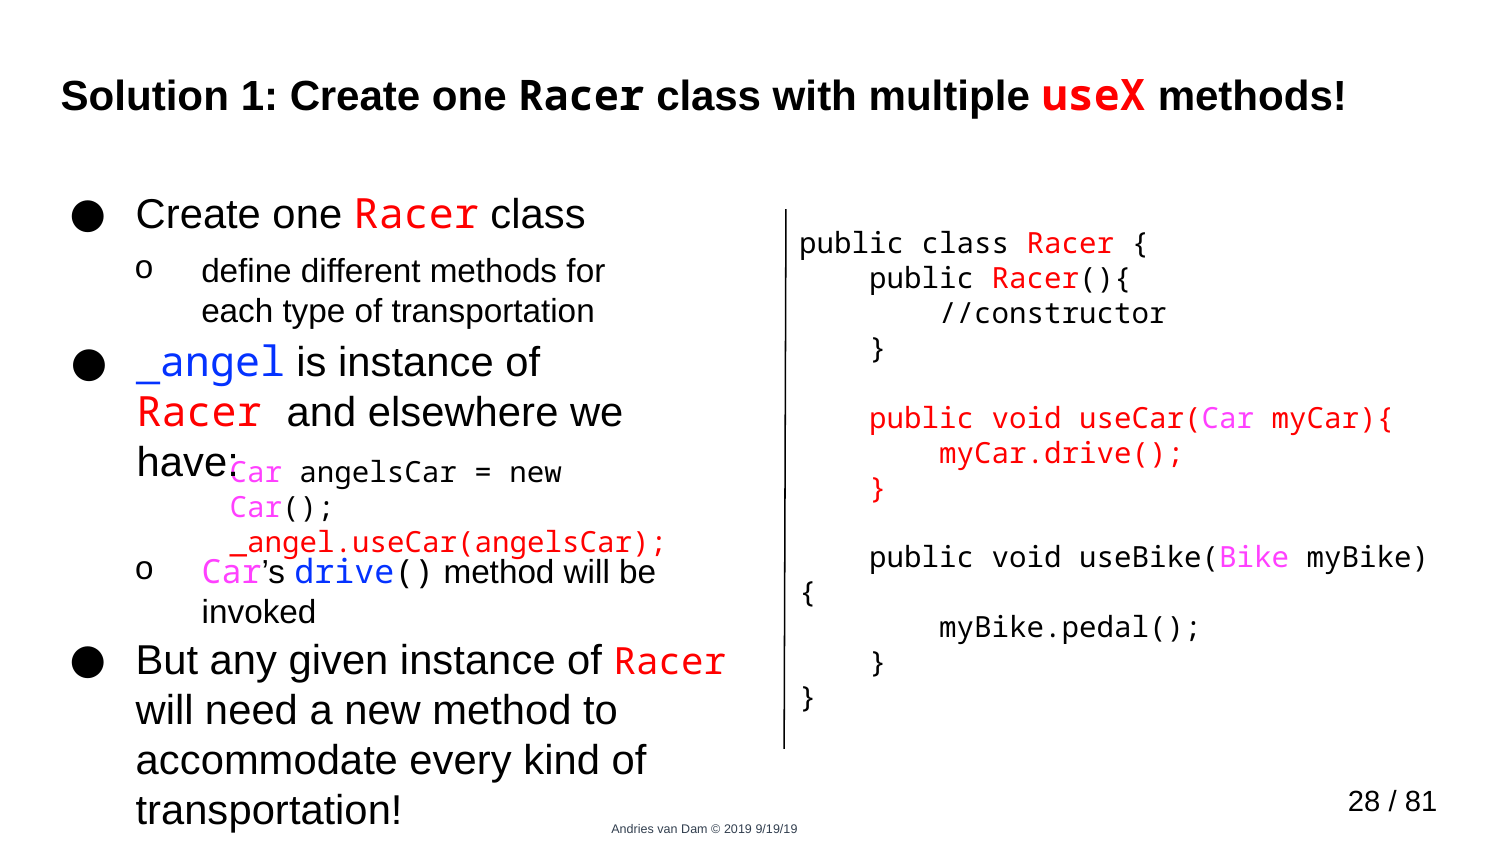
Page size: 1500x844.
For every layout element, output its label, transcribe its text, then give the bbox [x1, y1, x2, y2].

text_box public class Racer { public Racer(){ //constructor } public void useCar(Car myCar){ myCar.drive(); } public void useBike(Bike myBike){ myBike.pedal(); } } [787, 209, 1453, 667]
text_box Create one Racer class [44, 178, 744, 344]
text_box define different methods for each type of transportation [44, 234, 642, 316]
text_box _angel is instance of Racer and elsewhere we have: [45, 319, 691, 442]
slide_number 27 / 81 [1115, 774, 1453, 820]
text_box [783, 208, 787, 750]
title Solution 1: Create one Racer class with multiple useX methods! [45, 45, 1453, 147]
list Car’s drive() method will be invoked But any given instance of Racer will need a new method to accommodate every kind of transportation! [44, 543, 784, 797]
text_box Car angelsCar = new Car(); _angel.useCar(angelsCar); [214, 445, 691, 566]
